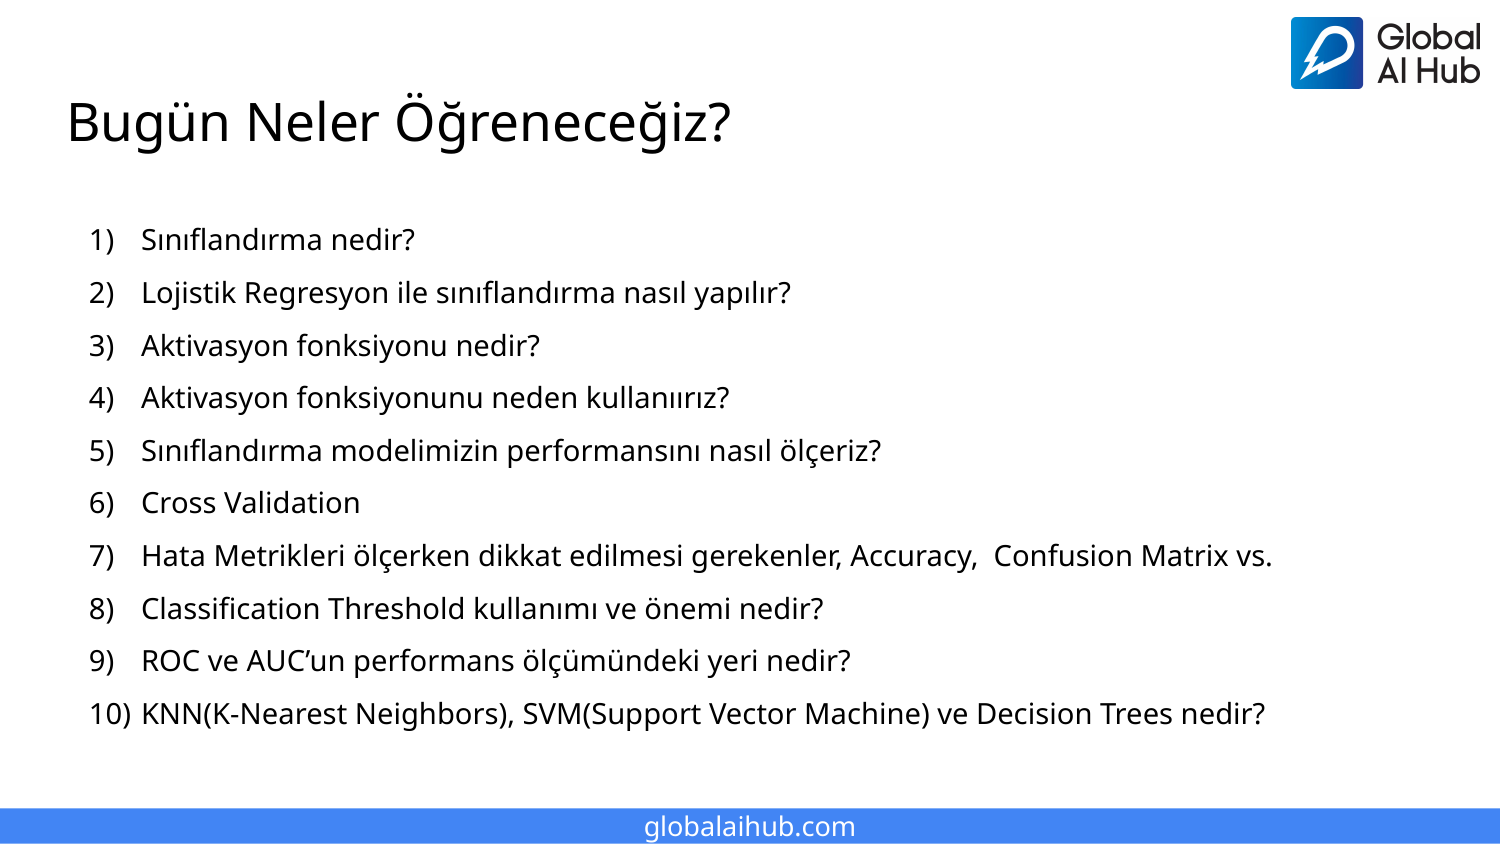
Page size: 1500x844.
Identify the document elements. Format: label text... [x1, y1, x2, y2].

list Sınıflandırma nedir? Lojistik Regresyon ile sınıflandırma nasıl yapılır? Aktivasyon fonksiyonu nedir? Aktivasyon fonksiyonunu neden kullanıırız? Sınıflandırma modelimizin performansını nasıl ölçeriz? Cross Validation Hata Metrikleri ölçerken dikkat edilmesi gerekenler, Accuracy, Confusion Matrix vs. Classification Threshold kullanımı ve önemi nedir? ROC ve AUC’un performans ölçümündeki yeri nedir? KNN(K-Nearest Neighbors), SVM(Support Vector Machine) ve Decision Trees nedir? [51, 189, 1449, 750]
title Bugün Neler Öğreneceğiz? [51, 72, 1449, 167]
picture [1295, 17, 1480, 89]
